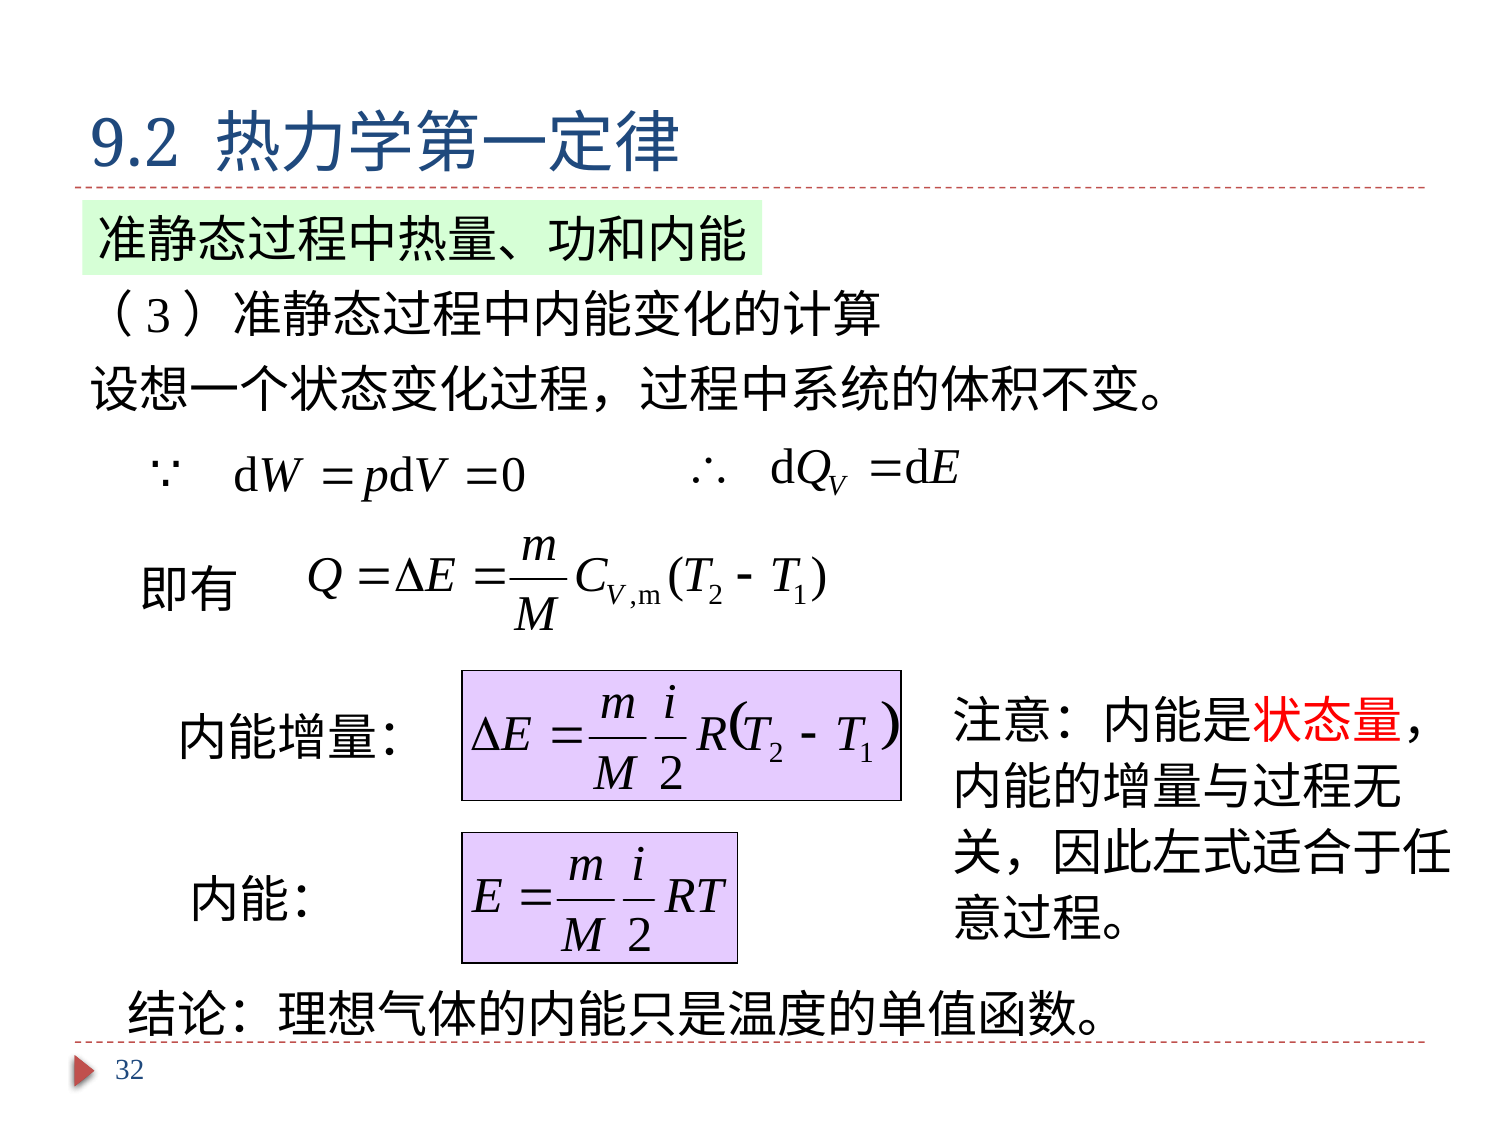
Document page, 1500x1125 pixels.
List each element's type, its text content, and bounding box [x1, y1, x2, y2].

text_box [462, 670, 901, 801]
text_box （3）准静态过程中内能变化的计算 [69, 274, 900, 350]
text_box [462, 832, 738, 963]
text_box 设想一个状态变化过程，过程中系统的体积不变。 [74, 349, 1434, 425]
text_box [149, 445, 534, 513]
text_box 即有 [125, 549, 293, 625]
text_box 准静态过程中热量、功和内能 [82, 200, 763, 274]
text_box 内能： [174, 860, 456, 935]
slide_number 32 [100, 1042, 426, 1103]
title 9.2 热力学第一定律 [75, 37, 1425, 188]
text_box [299, 512, 835, 642]
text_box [687, 433, 971, 509]
text_box 内能增量： [162, 697, 456, 773]
text_box 结论：理想气体的内能只是温度的单值函数。 [112, 974, 1213, 1050]
text_box 注意：内能是状态量，内能的增量与过程无关，因此左式适合于任意过程。 [937, 674, 1475, 954]
